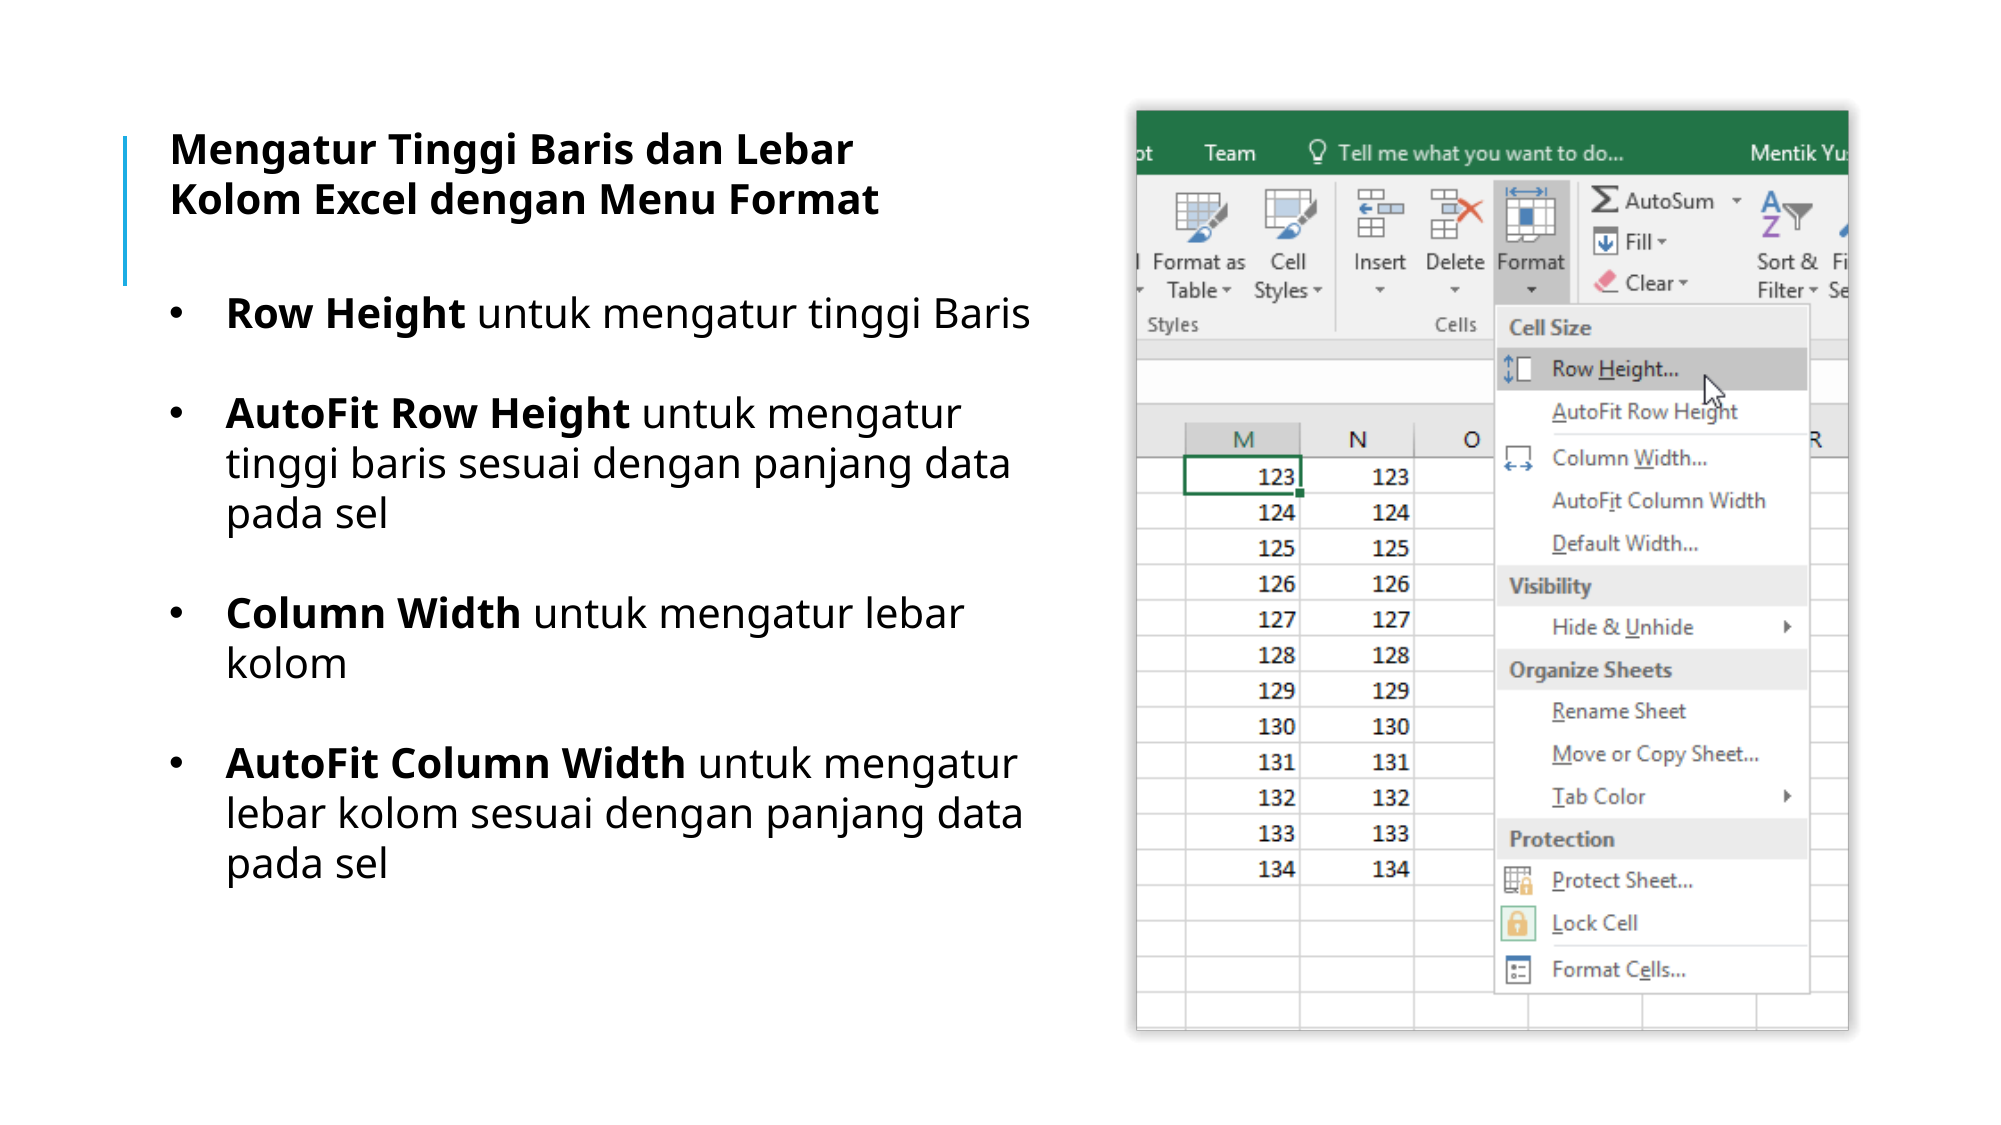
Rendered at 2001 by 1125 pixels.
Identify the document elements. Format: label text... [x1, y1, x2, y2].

picture [1121, 95, 1863, 1046]
text_box Row Height untuk mengatur tinggi Baris AutoFit Row Height untuk mengatur tinggi baris sesuai dengan panjang data pada sel Column Width untuk mengatur lebar kolom AutoFit Column Width untuk mengatur lebar kolom sesuai dengan panjang data pada sel [154, 279, 1071, 895]
text_box Mengatur Tinggi Baris dan Lebar Kolom Excel dengan Menu Format [154, 115, 947, 231]
